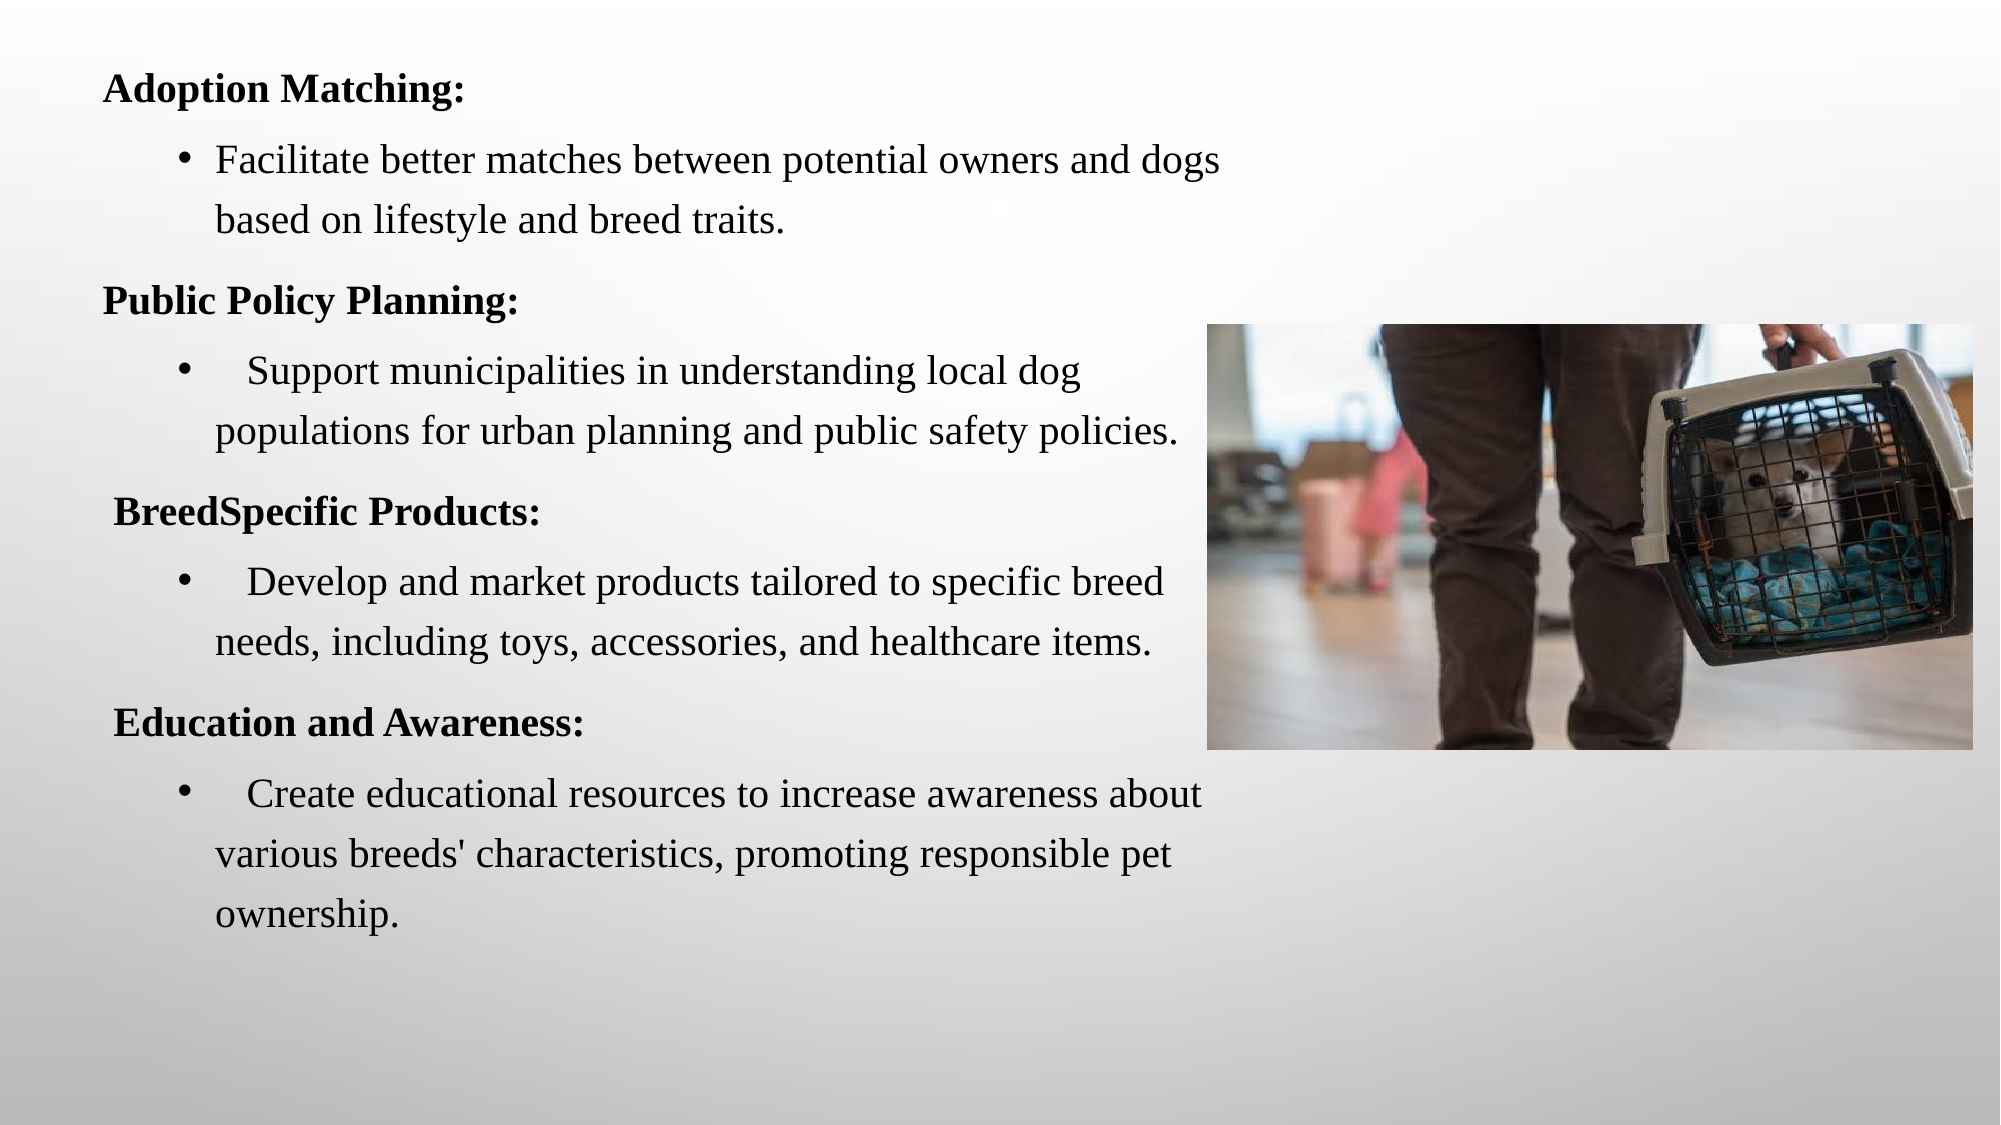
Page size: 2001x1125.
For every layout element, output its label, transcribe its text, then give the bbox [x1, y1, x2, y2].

list Adoption Matching: Facilitate better matches between potential owners and dogs based on lifestyle and breed traits. Public Policy Planning: Support municipalities in understanding local dog populations for urban planning and public safety policies. BreedSpecific Products: Develop and market products tailored to specific breed needs, including toys, accessories, and healthcare items. Education and Awareness: Create educational resources to increase awareness about various breeds' characteristics, promoting responsible pet ownership. [87, 43, 1246, 1005]
picture [0, 0, 2000, 1125]
